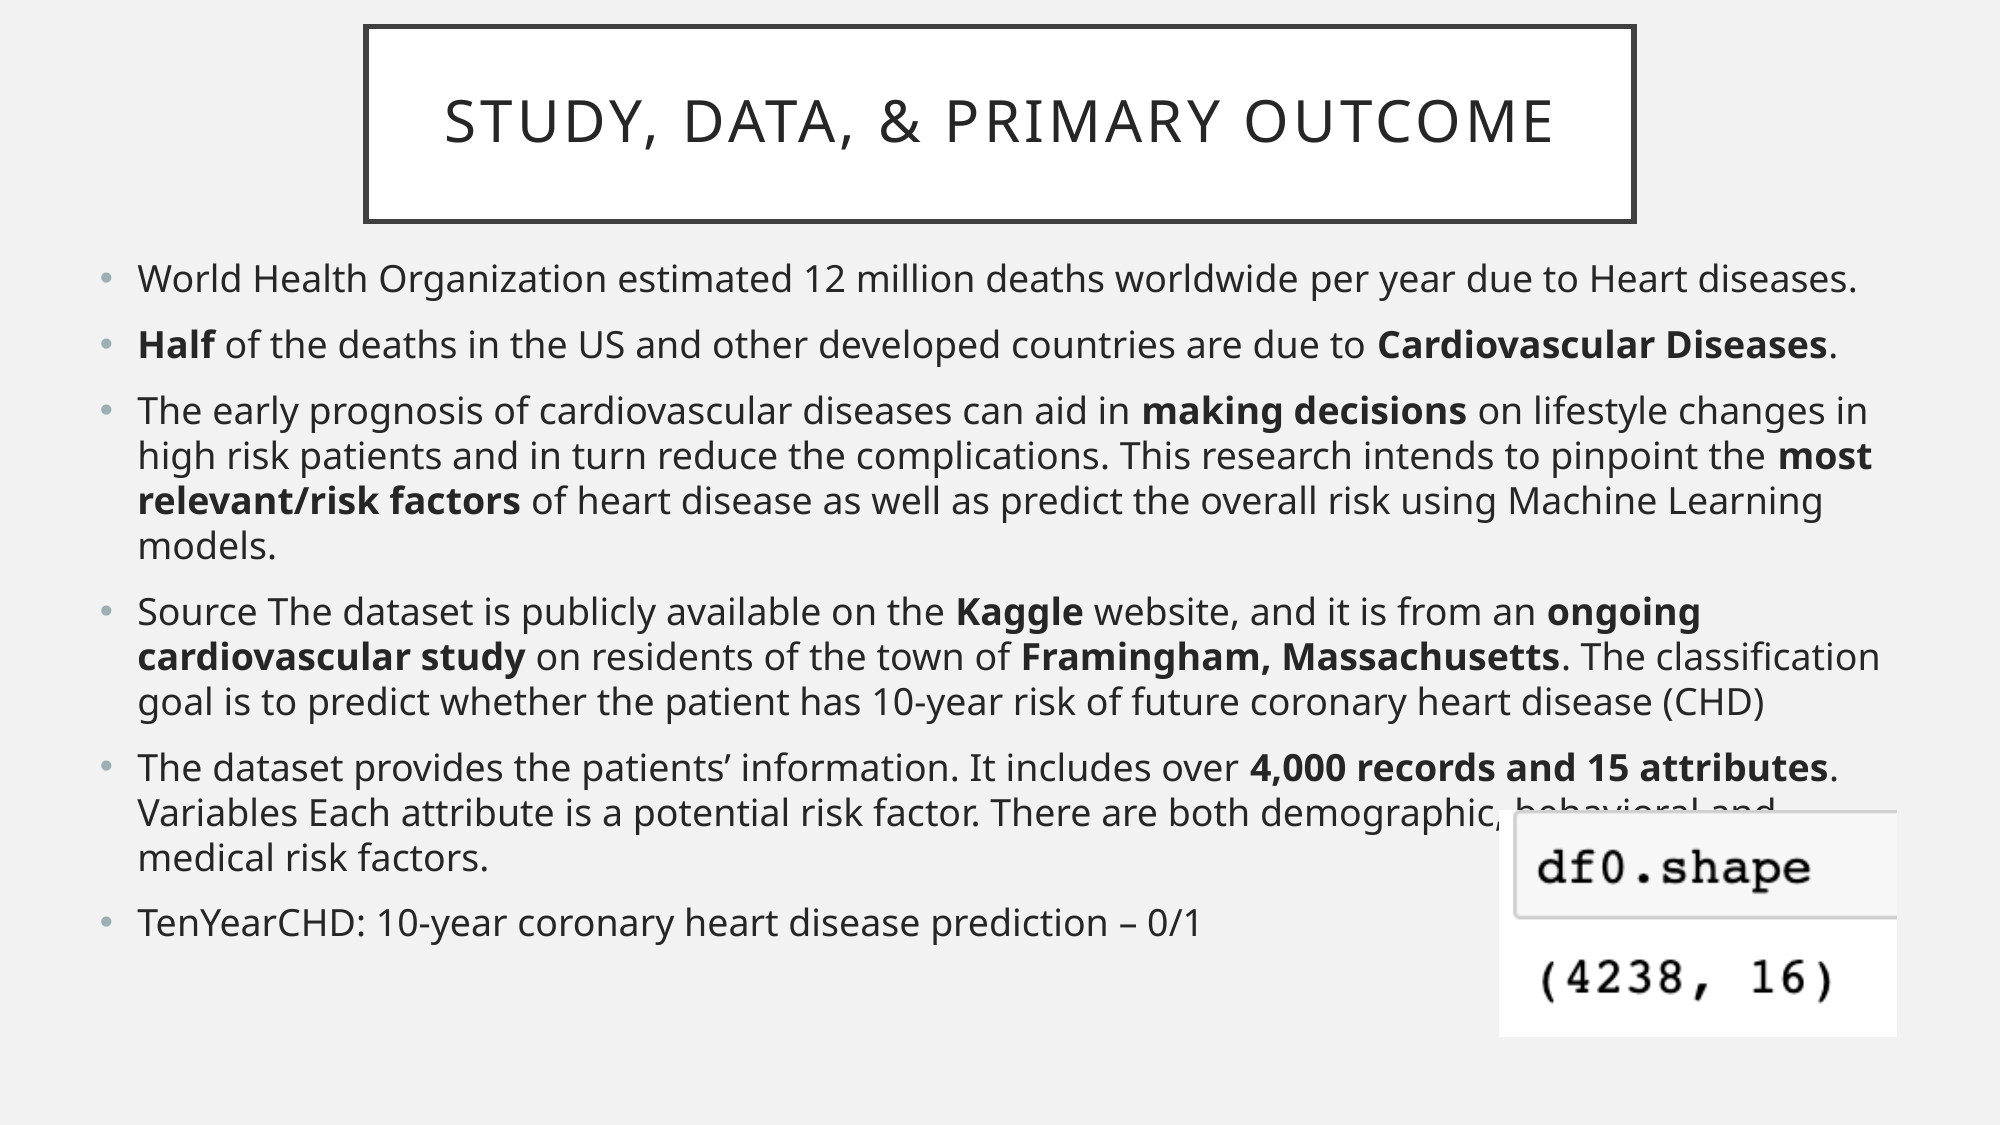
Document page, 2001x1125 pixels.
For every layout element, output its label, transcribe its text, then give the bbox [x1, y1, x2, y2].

picture [1499, 810, 1897, 1037]
list World Health Organization estimated 12 million deaths worldwide per year due to Heart diseases. Half of the deaths in the US and other developed countries are due to Cardiovascular Diseases. The early prognosis of cardiovascular diseases can aid in making decisions on lifestyle changes in high risk patients and in turn reduce the complications. This research intends to pinpoint the most relevant/risk factors of heart disease as well as predict the overall risk using Machine Learning models. Source The dataset is publicly available on the Kaggle website, and it is from an ongoing cardiovascular study on residents of the town of Framingham, Massachusetts. The classification goal is to predict whether the patient has 10-year risk of future coronary heart disease (CHD) The dataset provides the patients’ information. It includes over 4,000 records and 15 attributes. Variables Each attribute is a potential risk factor. There are both demographic, behavioral and medical risk factors. TenYearCHD: 10-year coronary heart disease prediction – 0/1 [84, 247, 1922, 1076]
title Study, data, & primary outcome [363, 24, 1637, 224]
